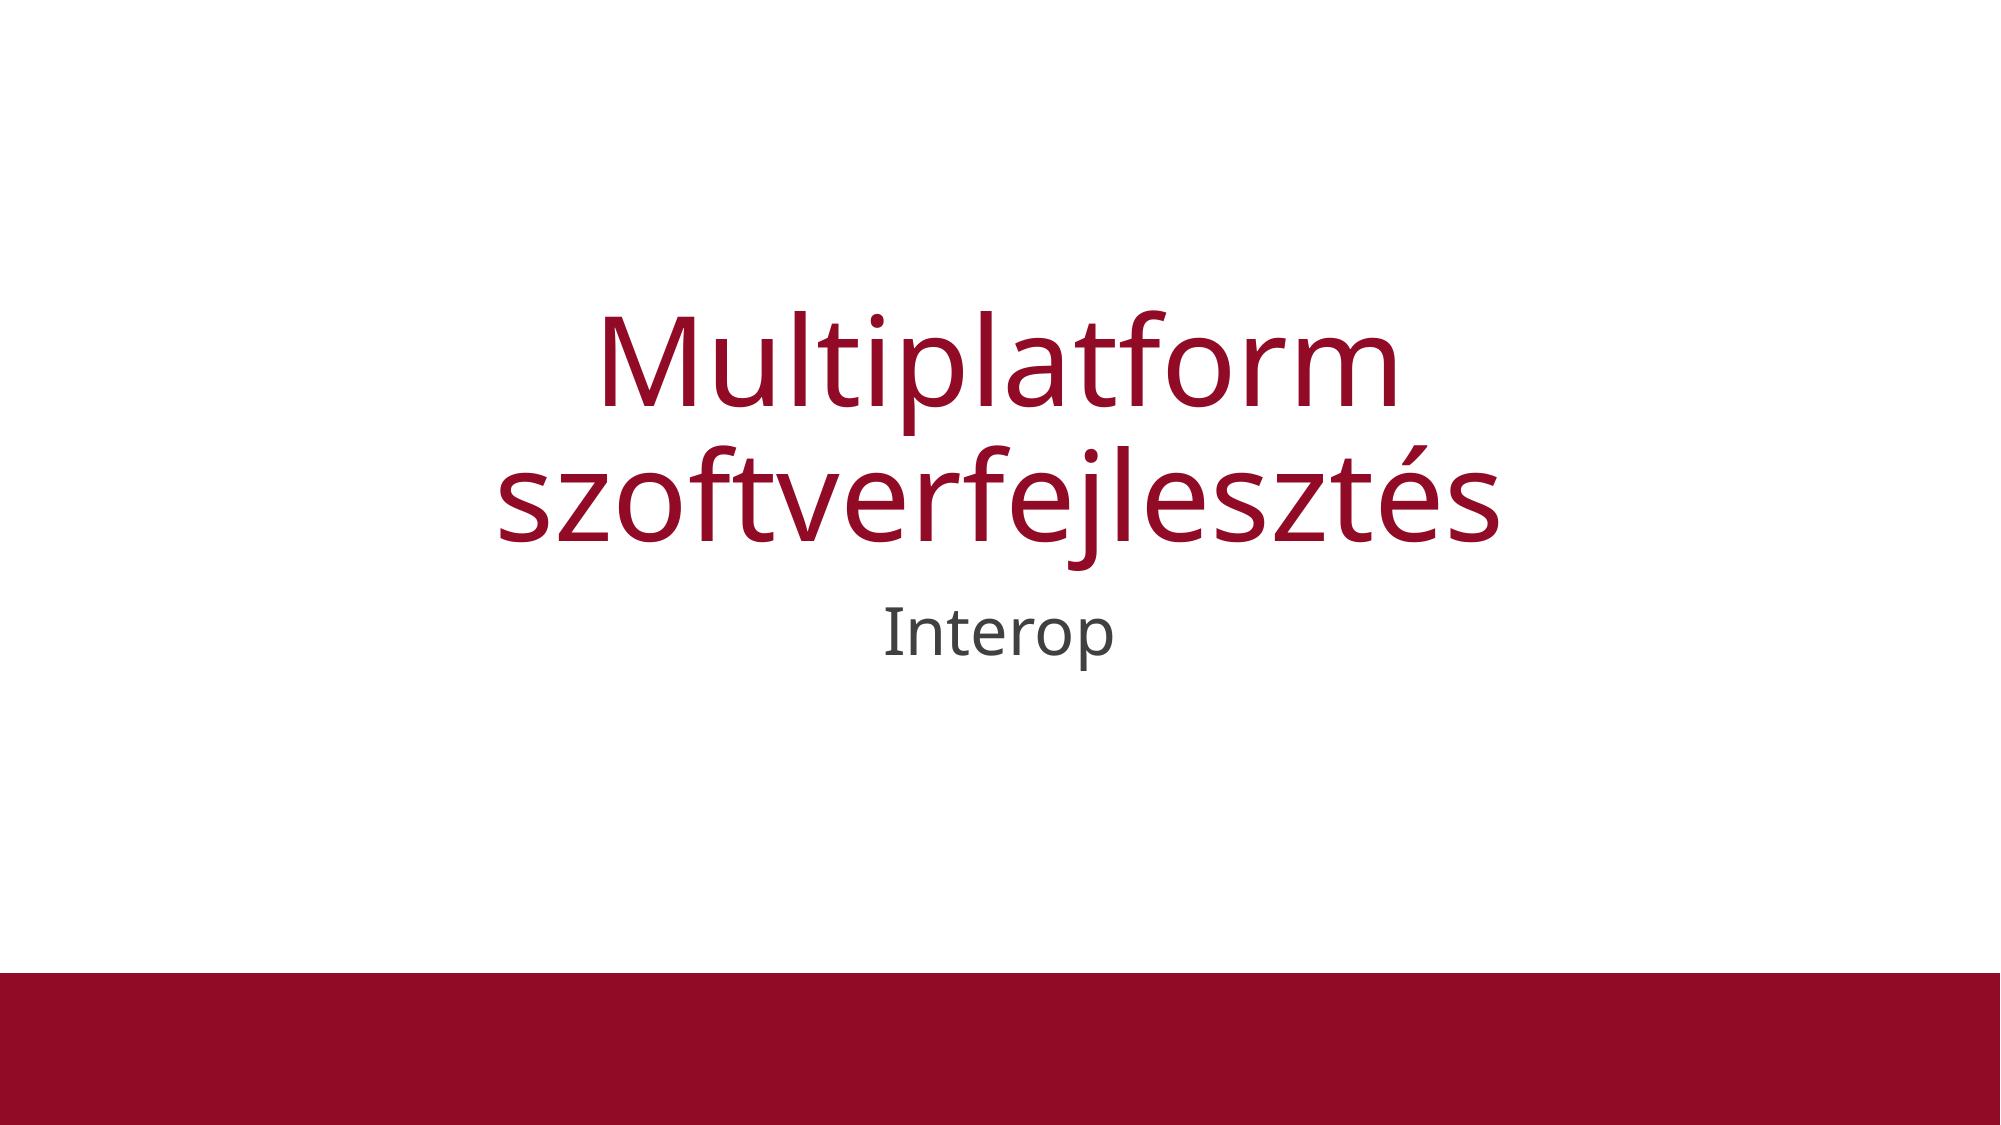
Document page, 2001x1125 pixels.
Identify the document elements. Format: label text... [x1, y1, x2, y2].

subtitle Interop [249, 590, 1750, 863]
title Multiplatform szoftverfejlesztés [249, 184, 1750, 577]
